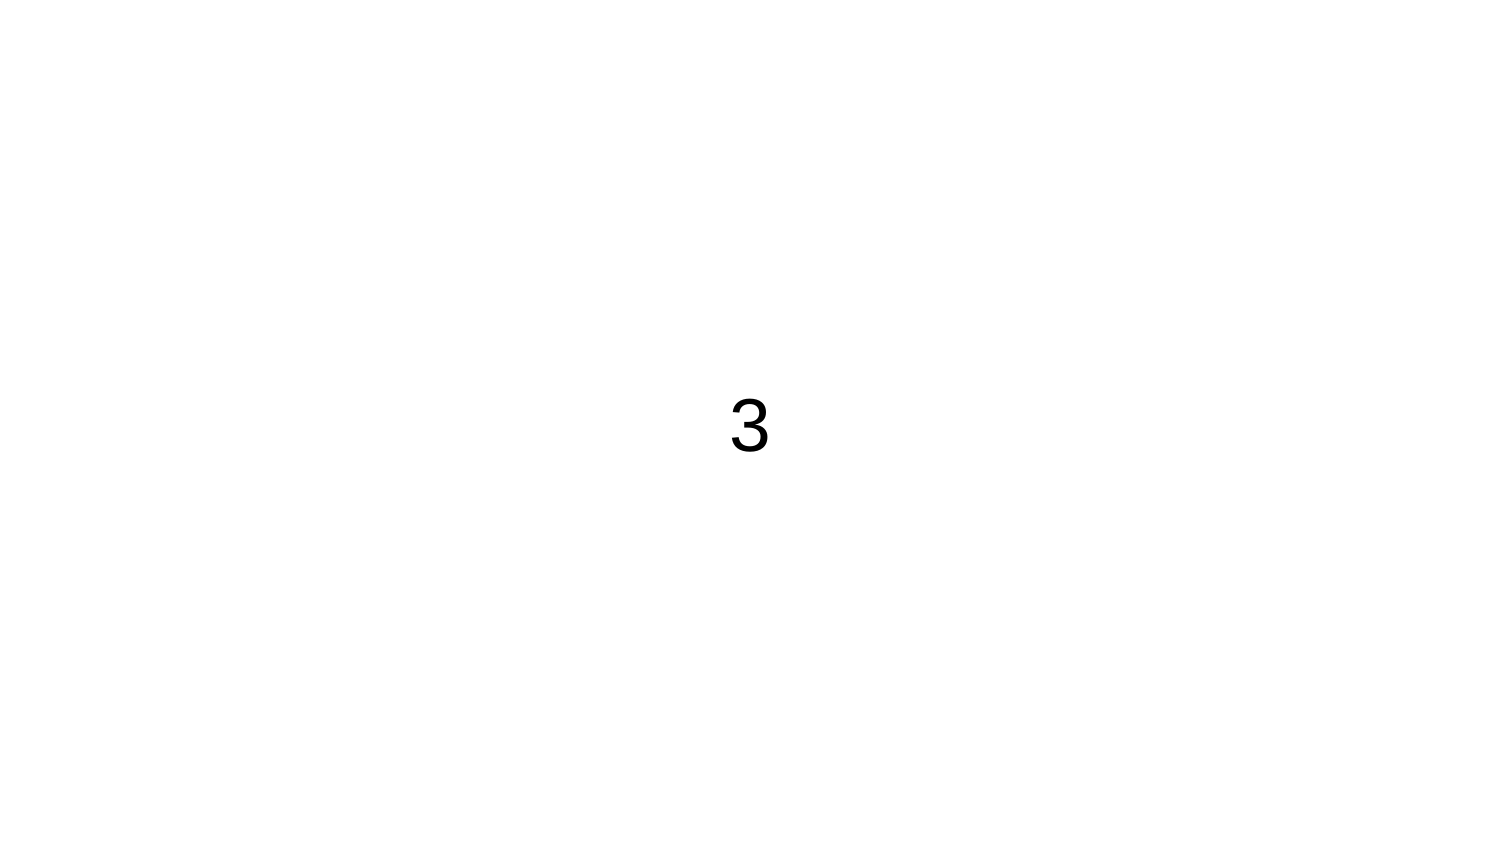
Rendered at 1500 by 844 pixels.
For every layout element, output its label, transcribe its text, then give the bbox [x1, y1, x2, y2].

title 3 [50, 352, 1450, 492]
